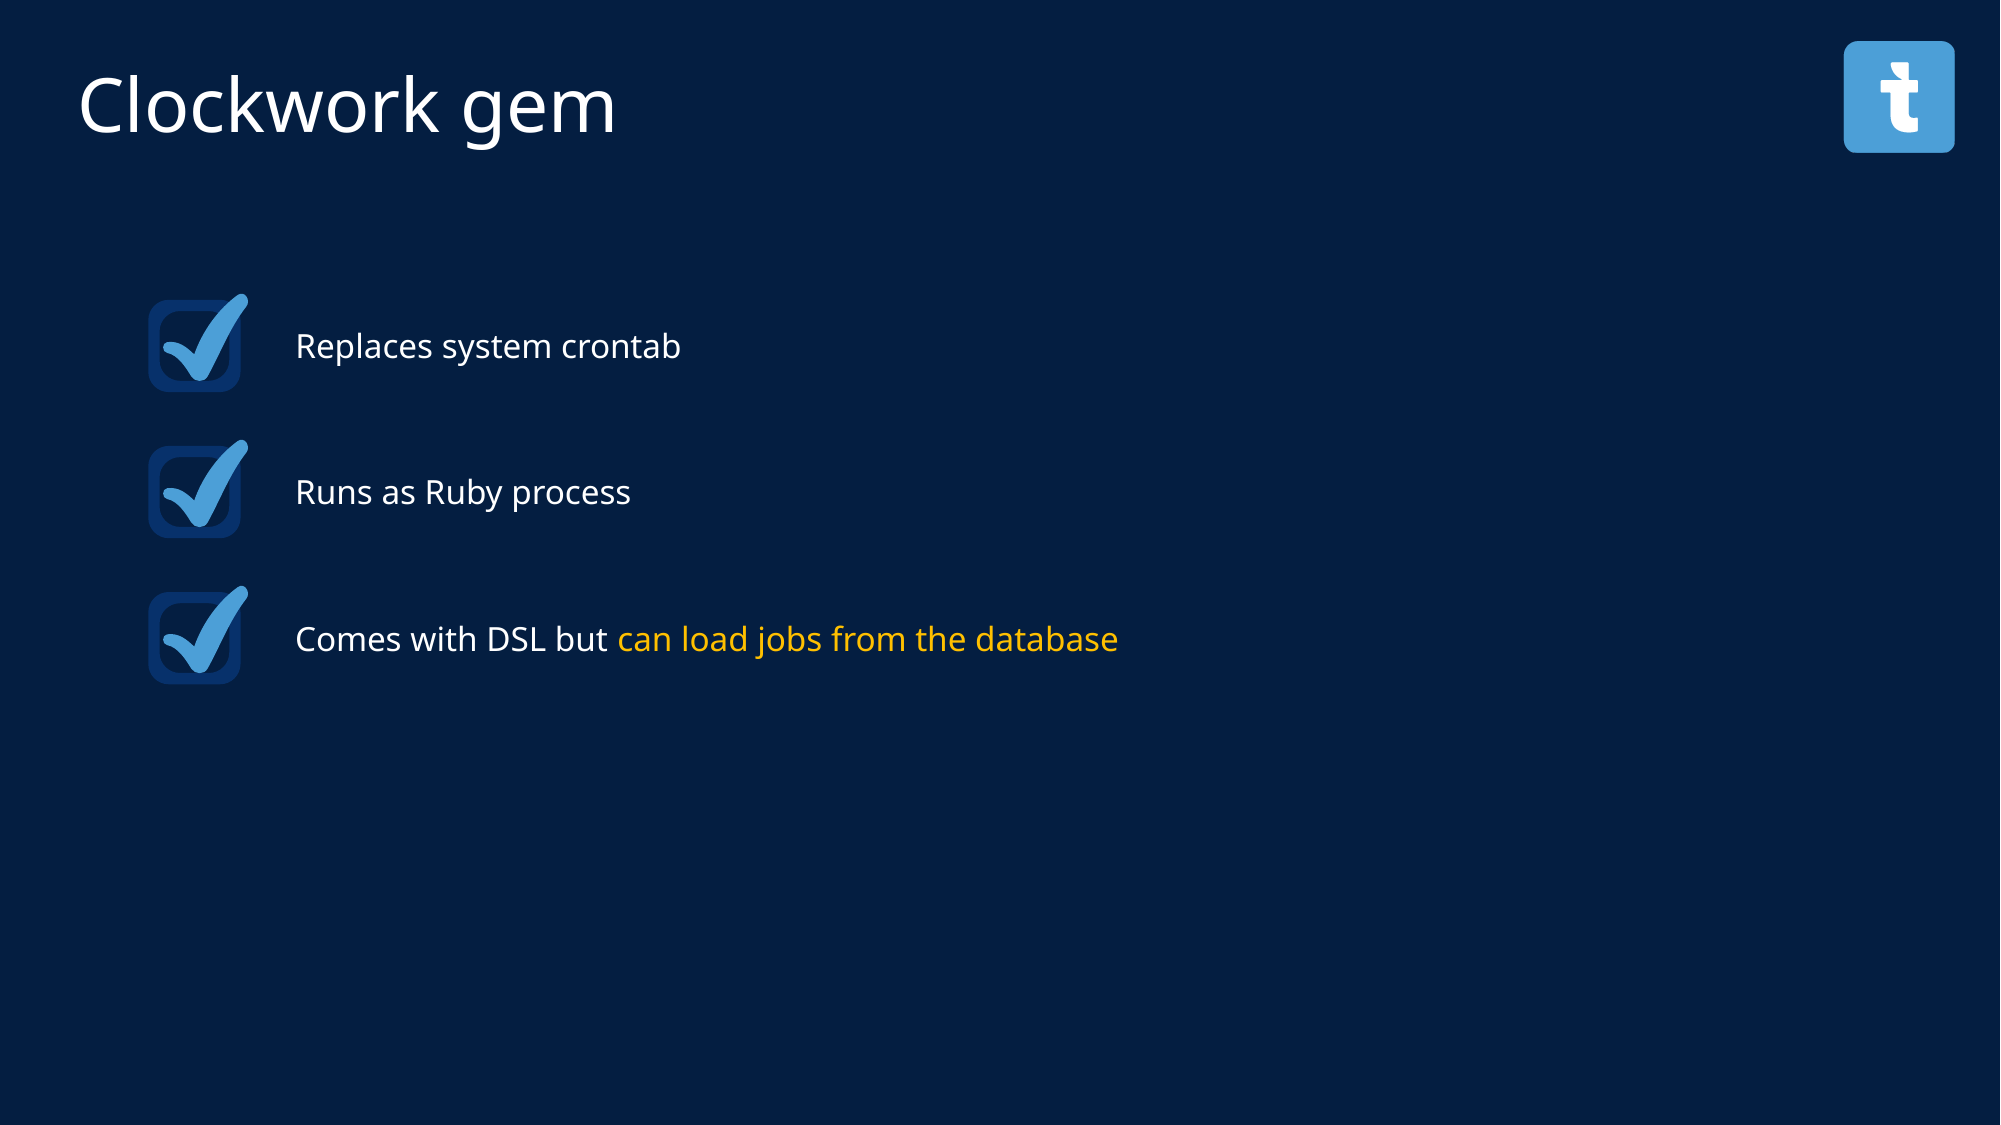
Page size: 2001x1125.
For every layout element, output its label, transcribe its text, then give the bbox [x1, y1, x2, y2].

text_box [148, 293, 1423, 393]
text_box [148, 439, 1507, 539]
text_box Clockwork gem [69, 50, 1148, 155]
picture [1843, 41, 1955, 153]
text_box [148, 585, 1507, 685]
